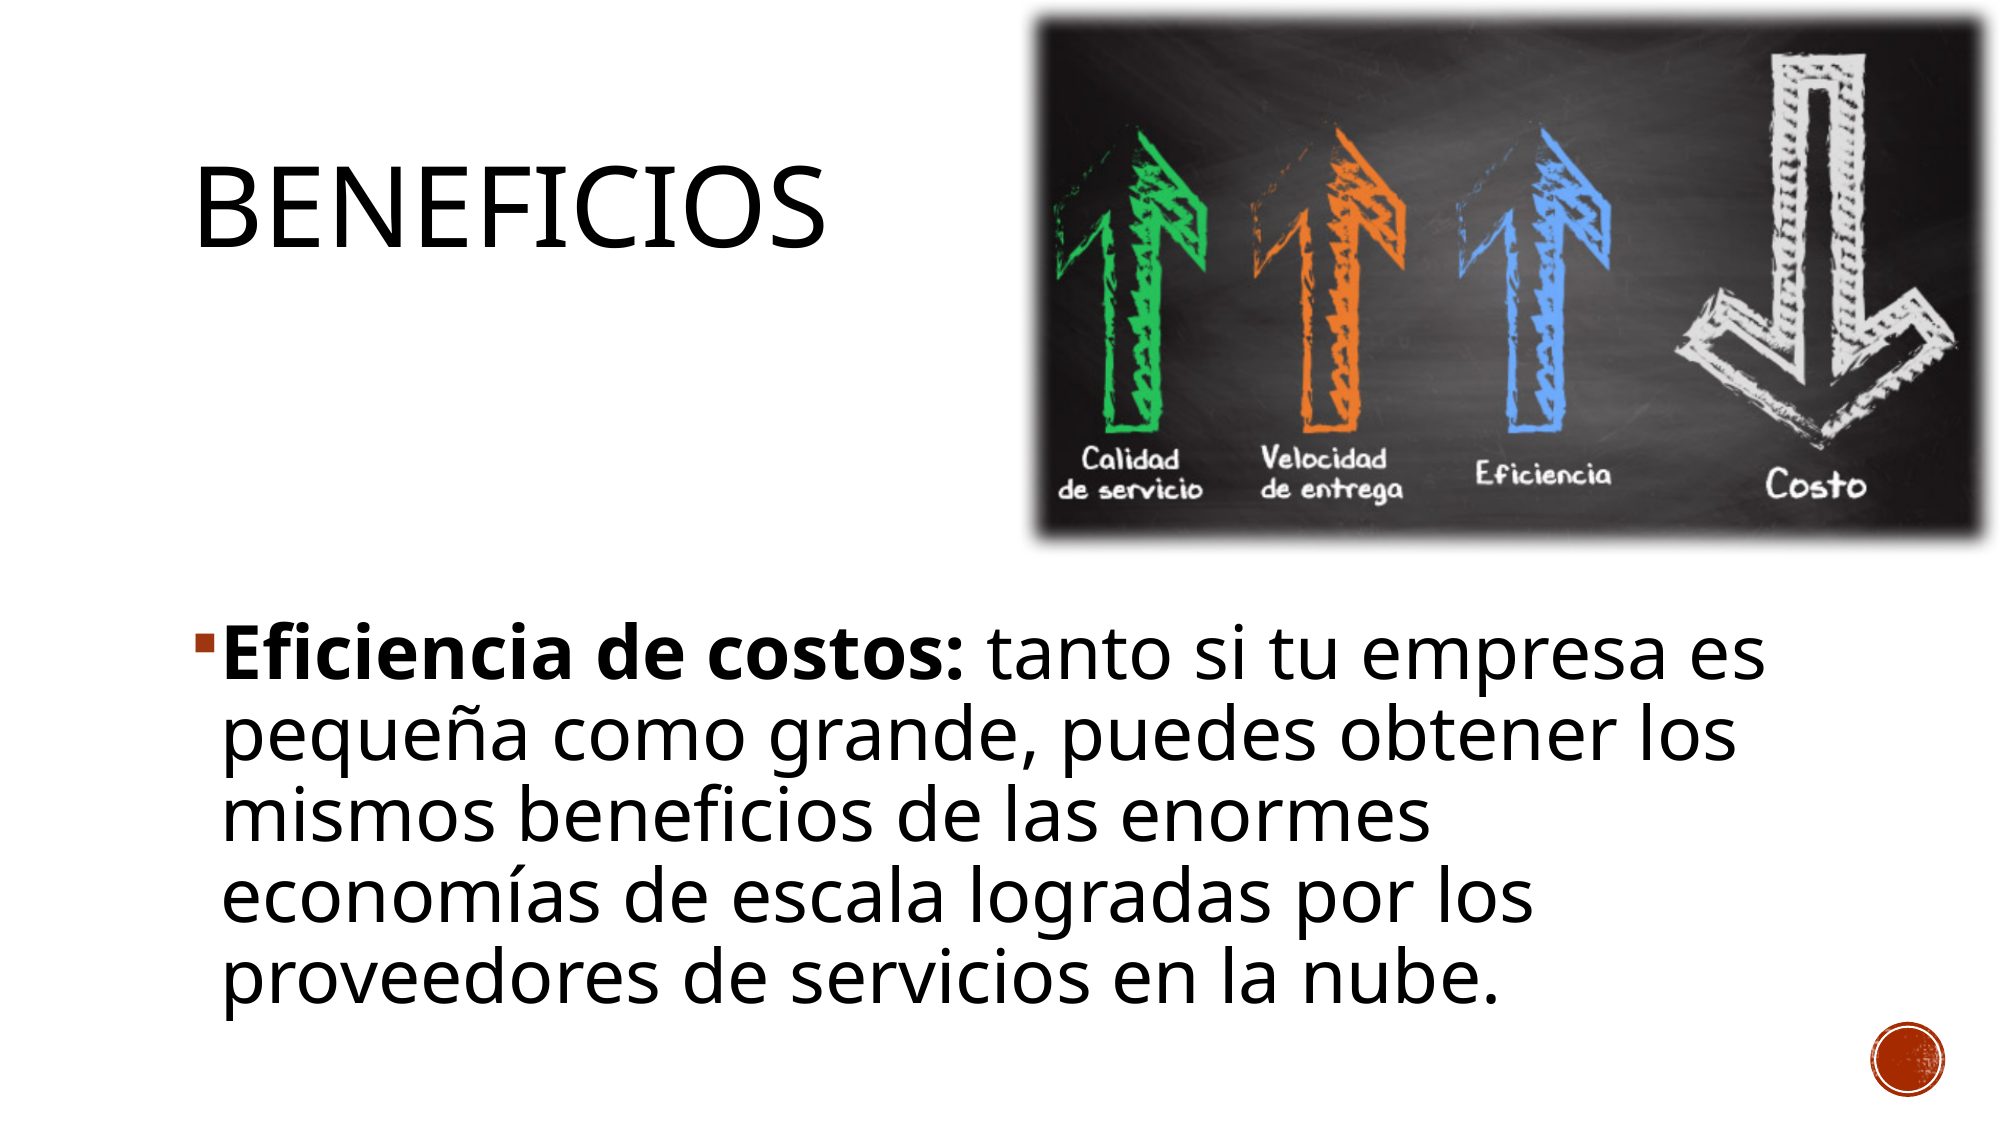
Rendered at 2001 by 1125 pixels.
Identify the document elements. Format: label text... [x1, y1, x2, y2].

list Eficiencia de costos: tanto si tu empresa es pequeña como grande, puedes obtener los mismos beneficios de las enormes economías de escala logradas por los proveedores de servicios en la nube. [175, 607, 1826, 1089]
picture [1021, 2, 1998, 554]
title beneficios [175, 79, 1018, 344]
